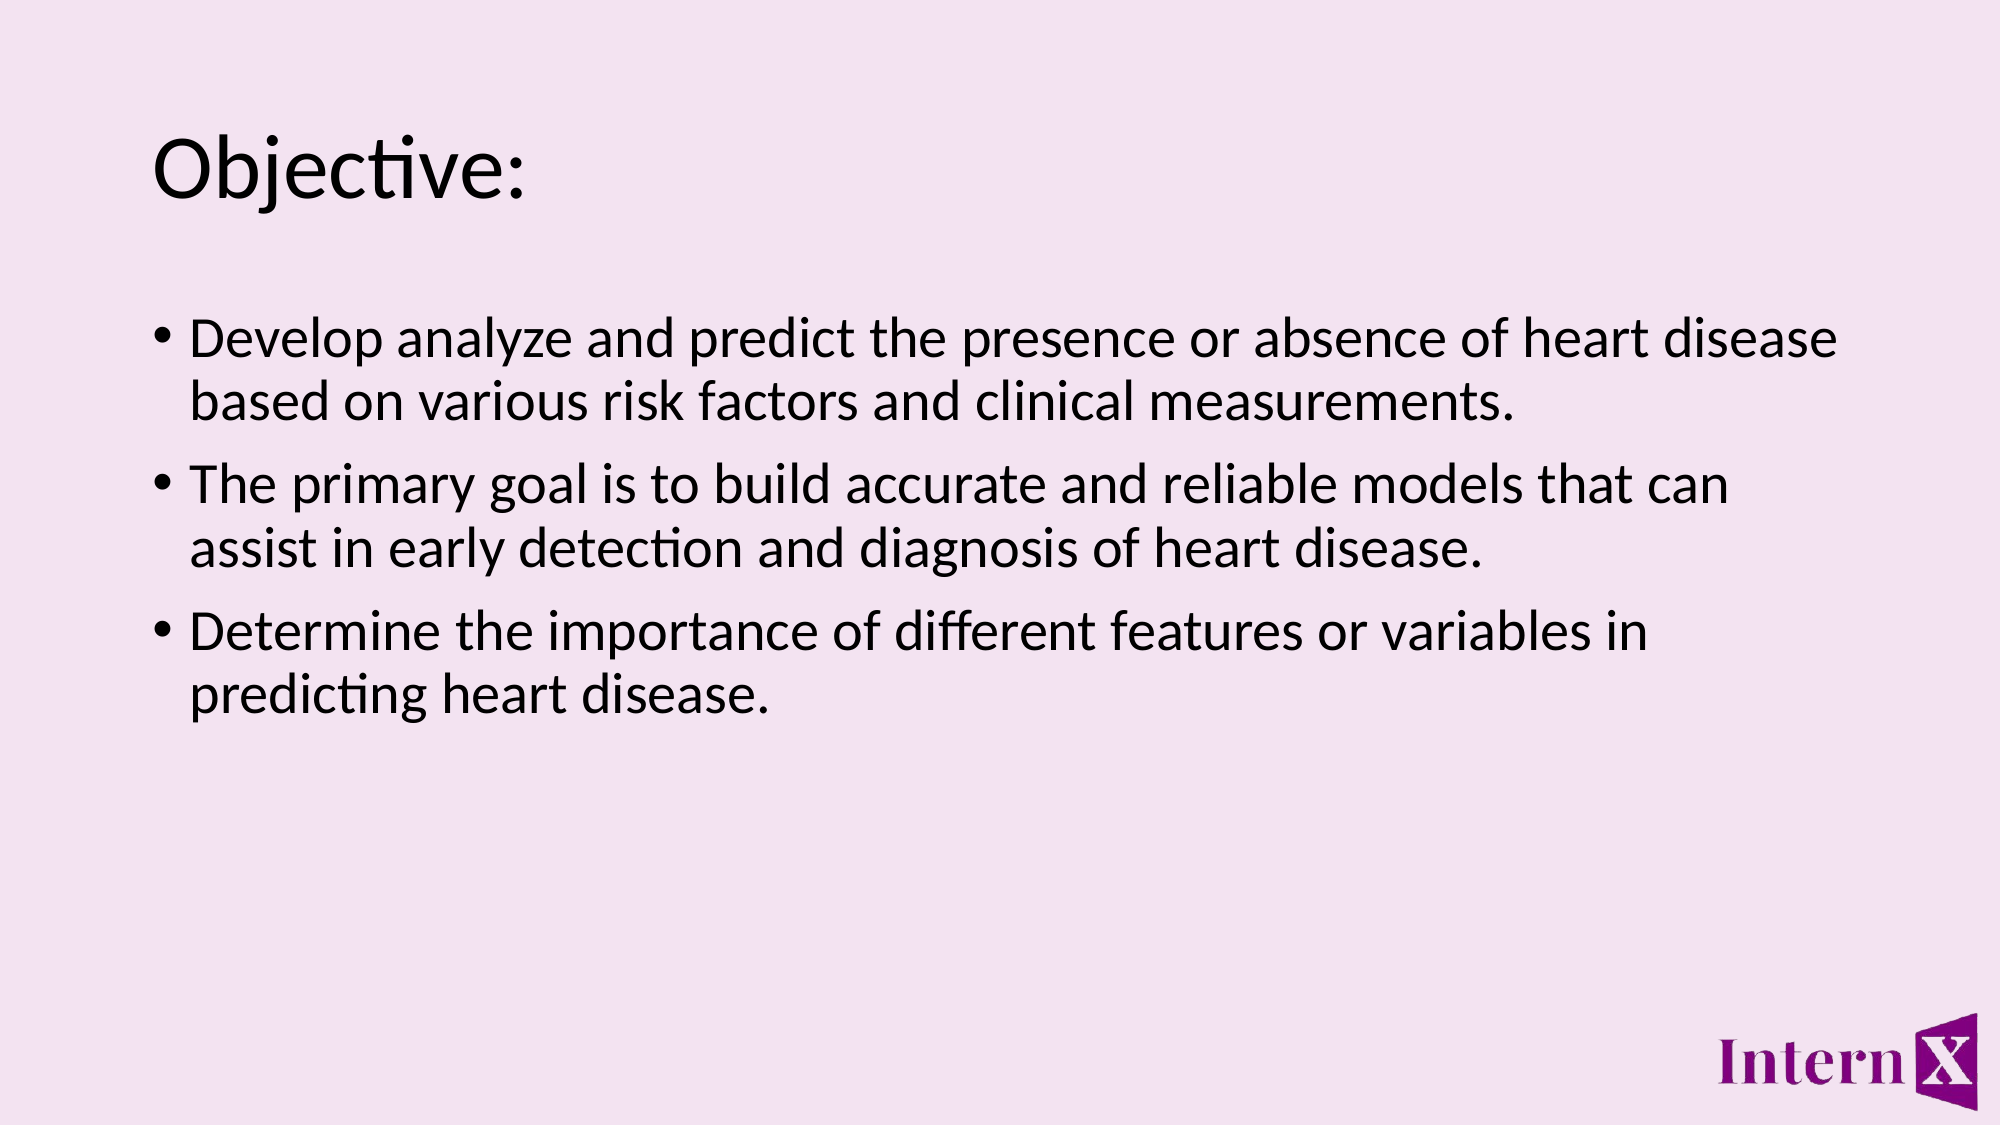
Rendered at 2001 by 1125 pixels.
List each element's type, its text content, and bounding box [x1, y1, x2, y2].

list Develop analyze and predict the presence or absence of heart disease based on various risk factors and clinical measurements. The primary goal is to build accurate and reliable models that can assist in early detection and diagnosis of heart disease. Determine the importance of different features or variables in predicting heart disease. [137, 299, 1863, 824]
picture [1703, 1007, 2000, 1118]
title Objective: [137, 59, 1863, 278]
